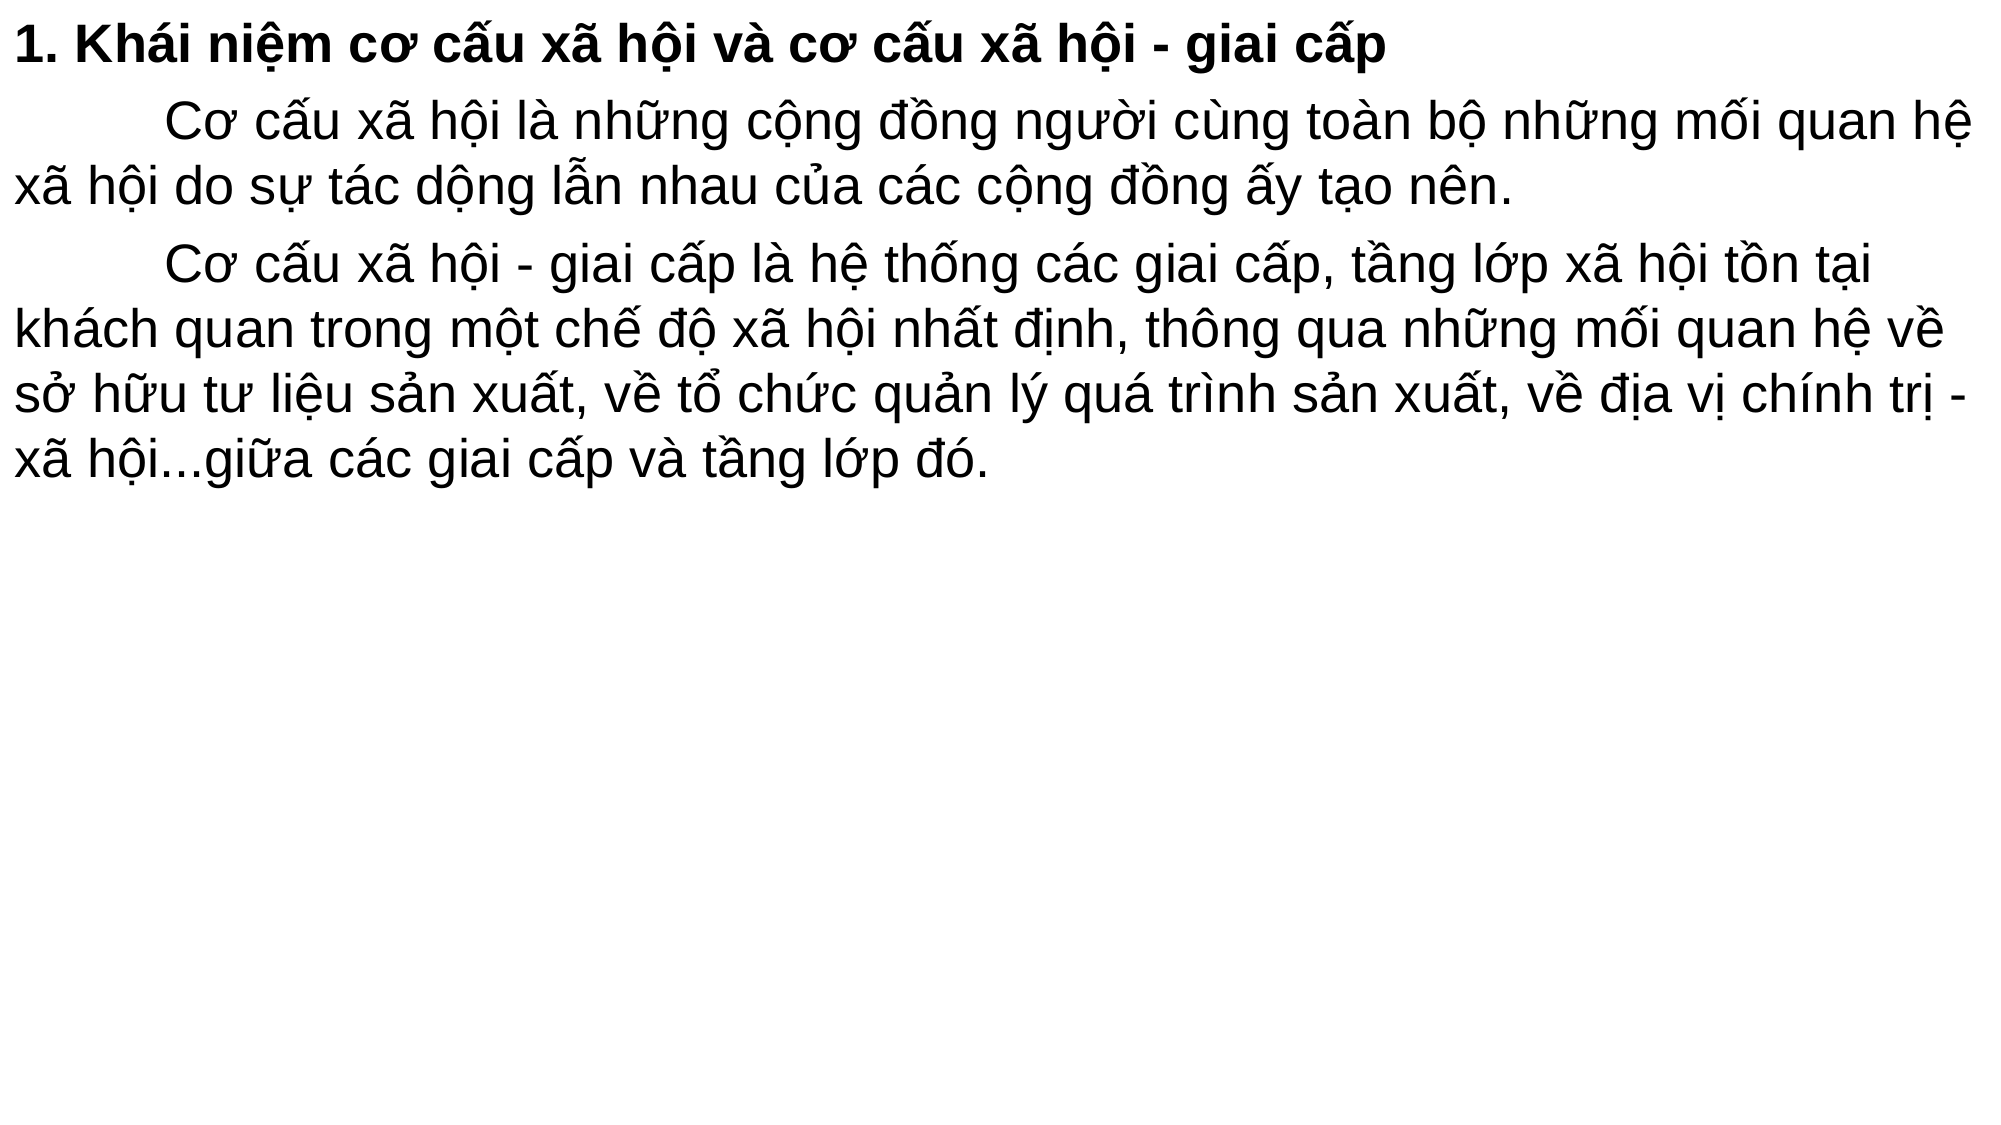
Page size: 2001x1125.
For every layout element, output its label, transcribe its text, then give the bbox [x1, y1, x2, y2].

text_box 1. Khái niệm cơ cấu xã hội và cơ cấu xã hội - giai cấp Cơ cấu xã hội là những cộng đồng người cùng toàn bộ những mối quan hệ xã hội do sự tác dộng lẫn nhau của các cộng đồng ấy tạo nên. Cơ cấu xã hội - giai cấp là hệ thống các giai cấp, tầng lớp xã hội tồn tại khách quan trong một chế độ xã hội nhất định, thông qua những mối quan hệ về sở hữu tư liệu sản xuất, về tổ chức quản lý quá trình sản xuất, về địa vị chính trị - xã hội...giữa các giai cấp và tầng lớp đó. [0, 0, 2000, 496]
